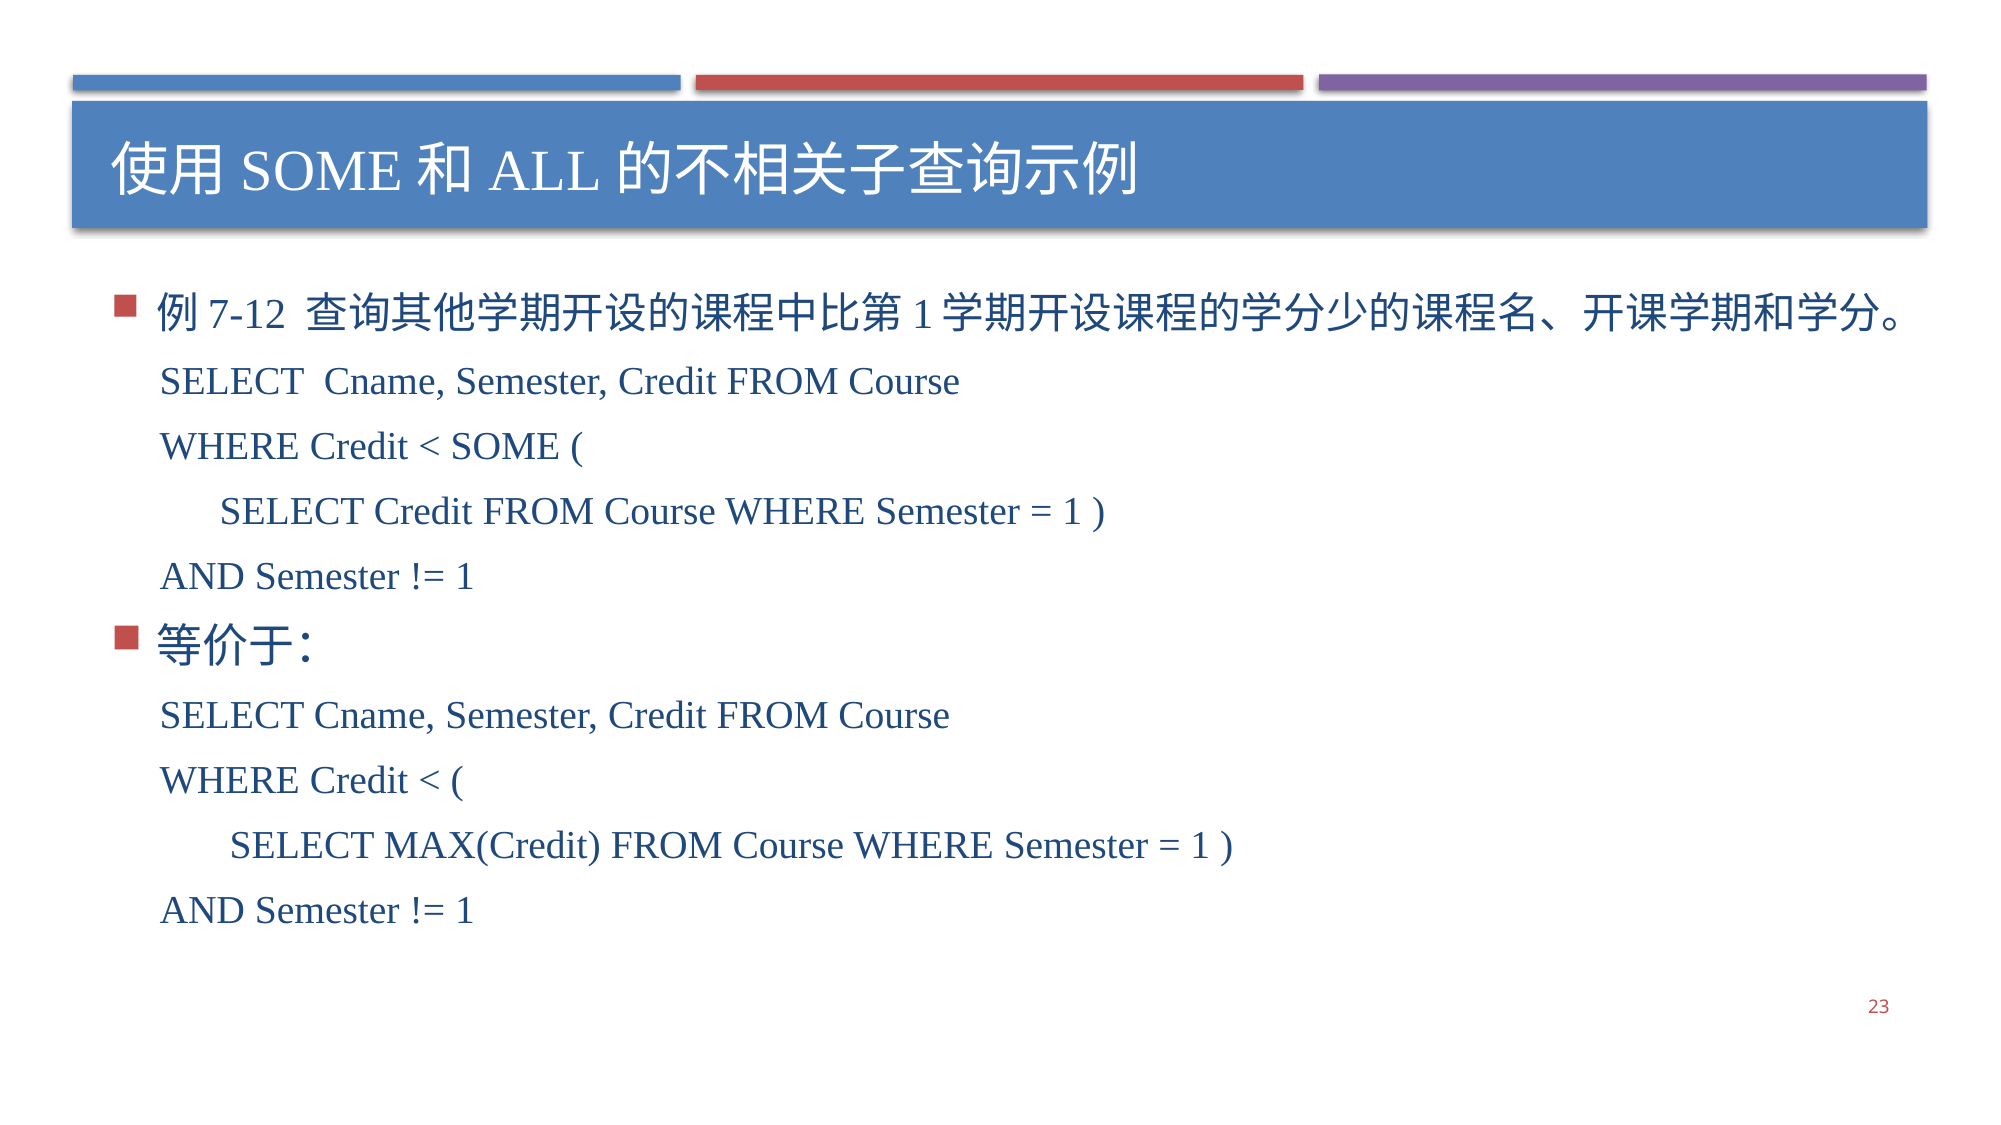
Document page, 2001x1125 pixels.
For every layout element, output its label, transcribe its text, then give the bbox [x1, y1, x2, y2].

slide_number 23 [1732, 977, 1905, 1037]
list 例7-12 查询其他学期开设的课程中比第1学期开设课程的学分少的课程名、开课学期和学分。 SELECT Cname, Semester, Credit FROM Course WHERE Credit < SOME ( SELECT Credit FROM Course WHERE Semester = 1 ) AND Semester != 1 等价于： SELECT Cname, Semester, Credit FROM Course WHERE Credit < ( SELECT MAX(Credit) FROM Course WHERE Semester = 1 ) AND Semester != 1 [95, 256, 1905, 962]
title 使用SOME和ALL的不相关子查询示例 [95, 115, 1905, 210]
